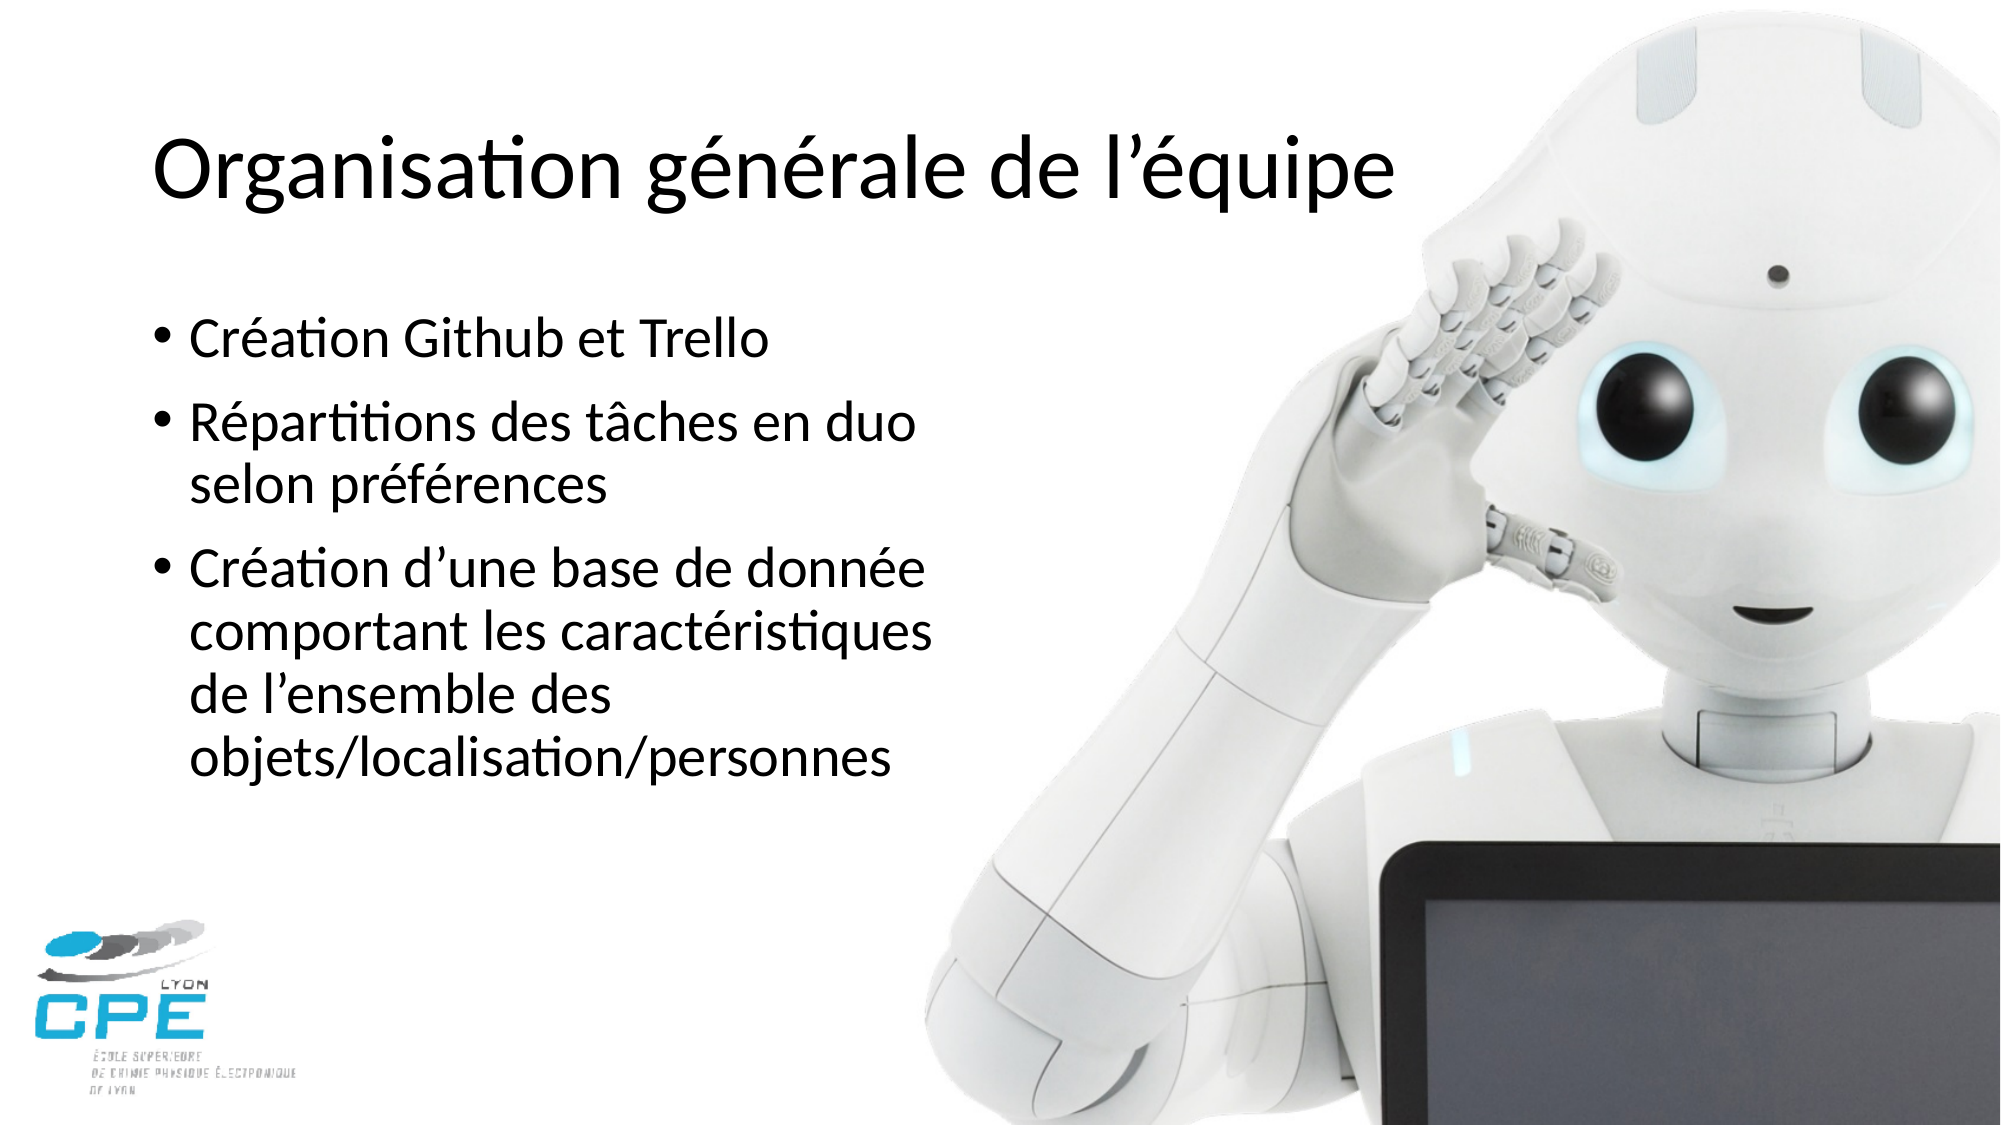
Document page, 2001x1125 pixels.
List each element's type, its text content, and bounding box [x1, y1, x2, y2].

list Création Github et Trello Répartitions des tâches en duo selon préférences Création d’une base de donnée comportant les caractéristiques de l’ensemble des objets/localisation/personnes [137, 299, 988, 1014]
title Organisation générale de l’équipe [137, 59, 1863, 278]
picture [0, 0, 2001, 1125]
